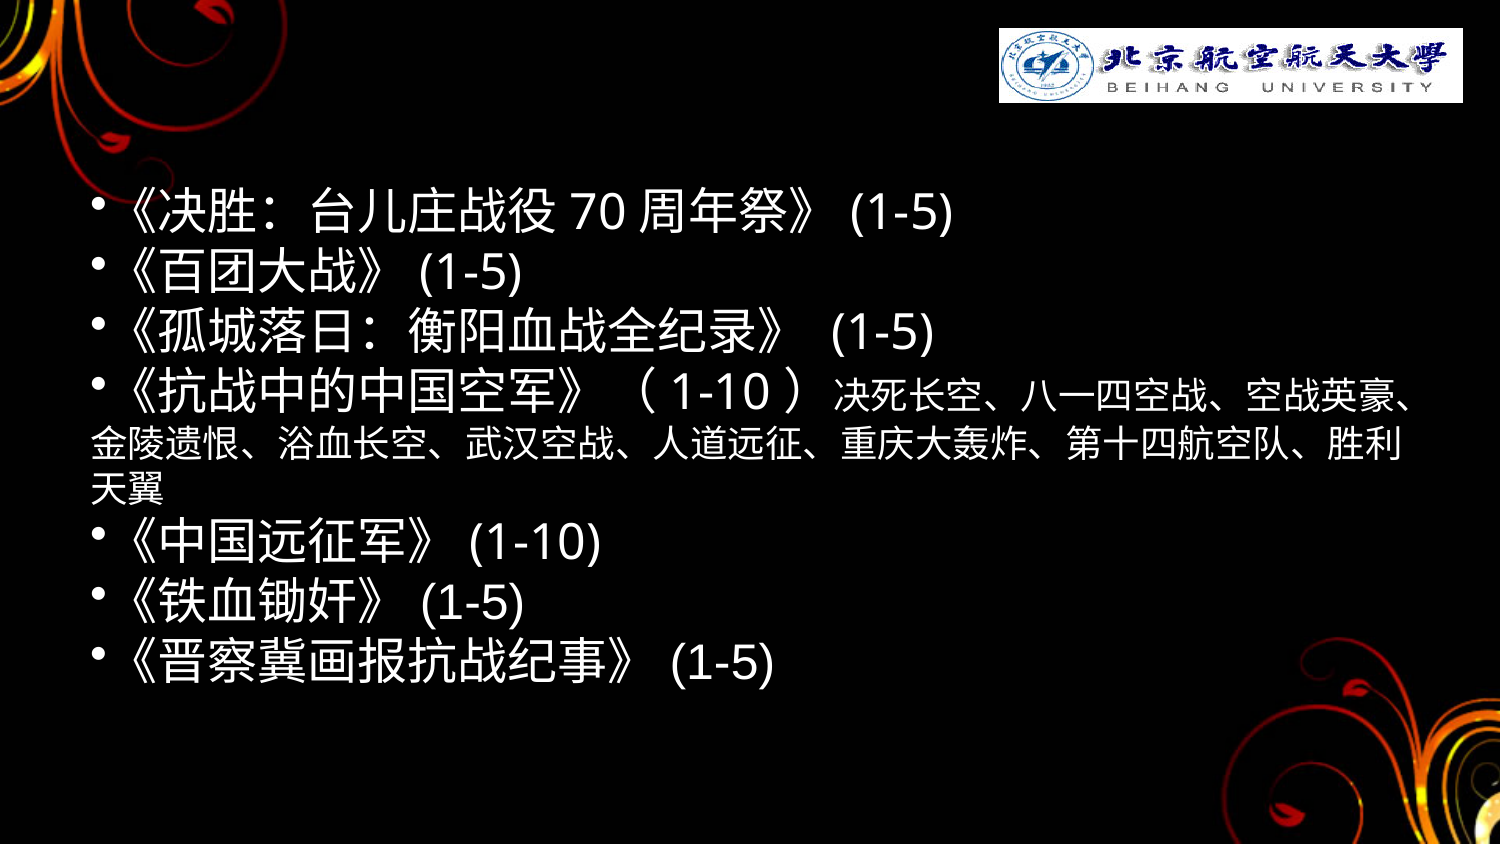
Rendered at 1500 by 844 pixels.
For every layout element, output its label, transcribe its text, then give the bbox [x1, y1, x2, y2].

picture [0, 0, 1500, 844]
list 《决胜：台儿庄战役70周年祭》(1-5) 《百团大战》(1-5) 《孤城落日：衡阳血战全纪录》 (1-5) 《抗战中的中国空军》（1-10）决死长空、八一四空战、空战英豪、金陵遗恨、浴血长空、武汉空战、人道远征、重庆大轰炸、第十四航空队、胜利天翼 《中国远征军》(1-10) 《铁血锄奸》(1-5) 《晋察冀画报抗战纪事》(1-5) [74, 171, 1426, 755]
